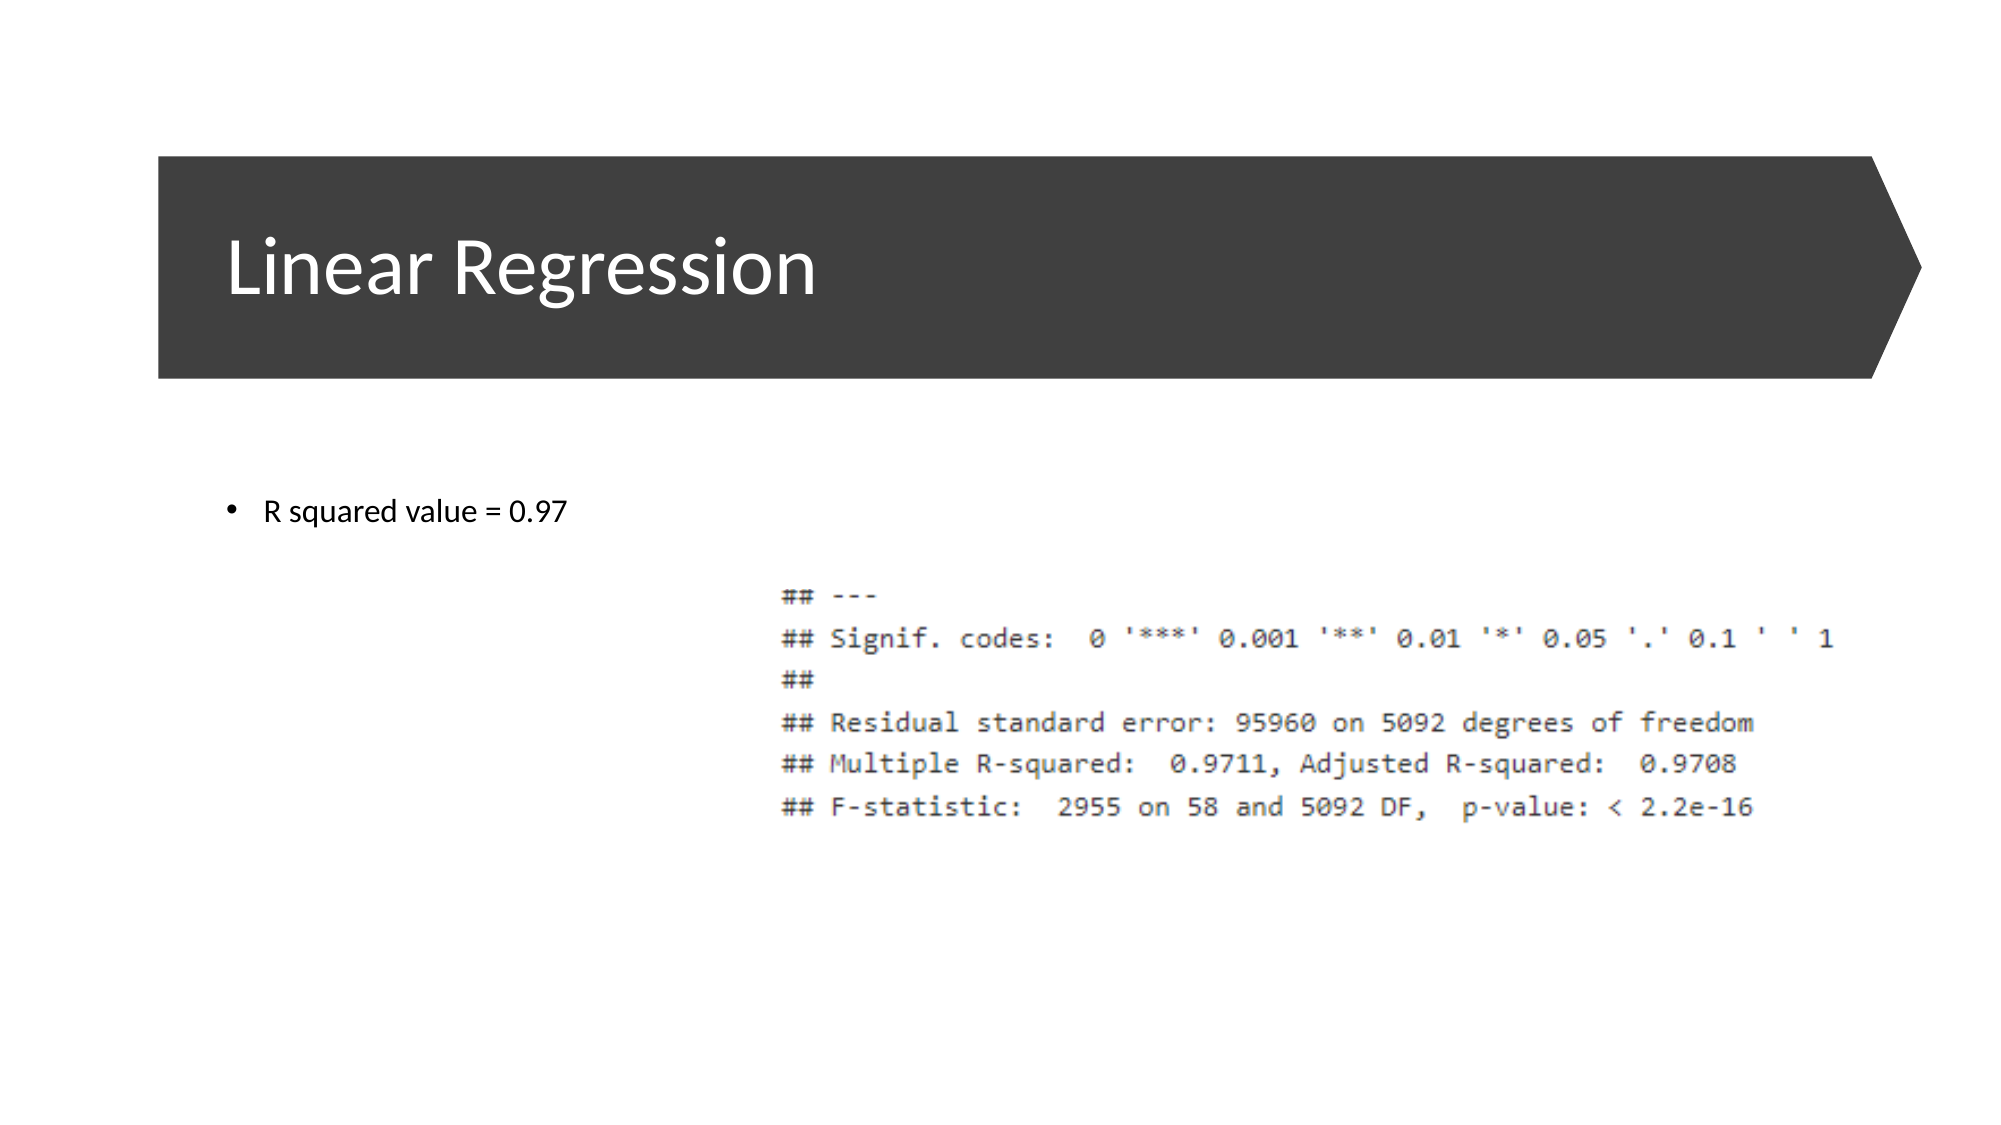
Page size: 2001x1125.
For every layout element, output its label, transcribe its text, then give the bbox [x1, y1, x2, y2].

picture [764, 589, 1863, 846]
list R squared value = 0.97 [211, 485, 668, 949]
text_box [158, 156, 1922, 379]
title Linear Regression [211, 197, 1856, 339]
